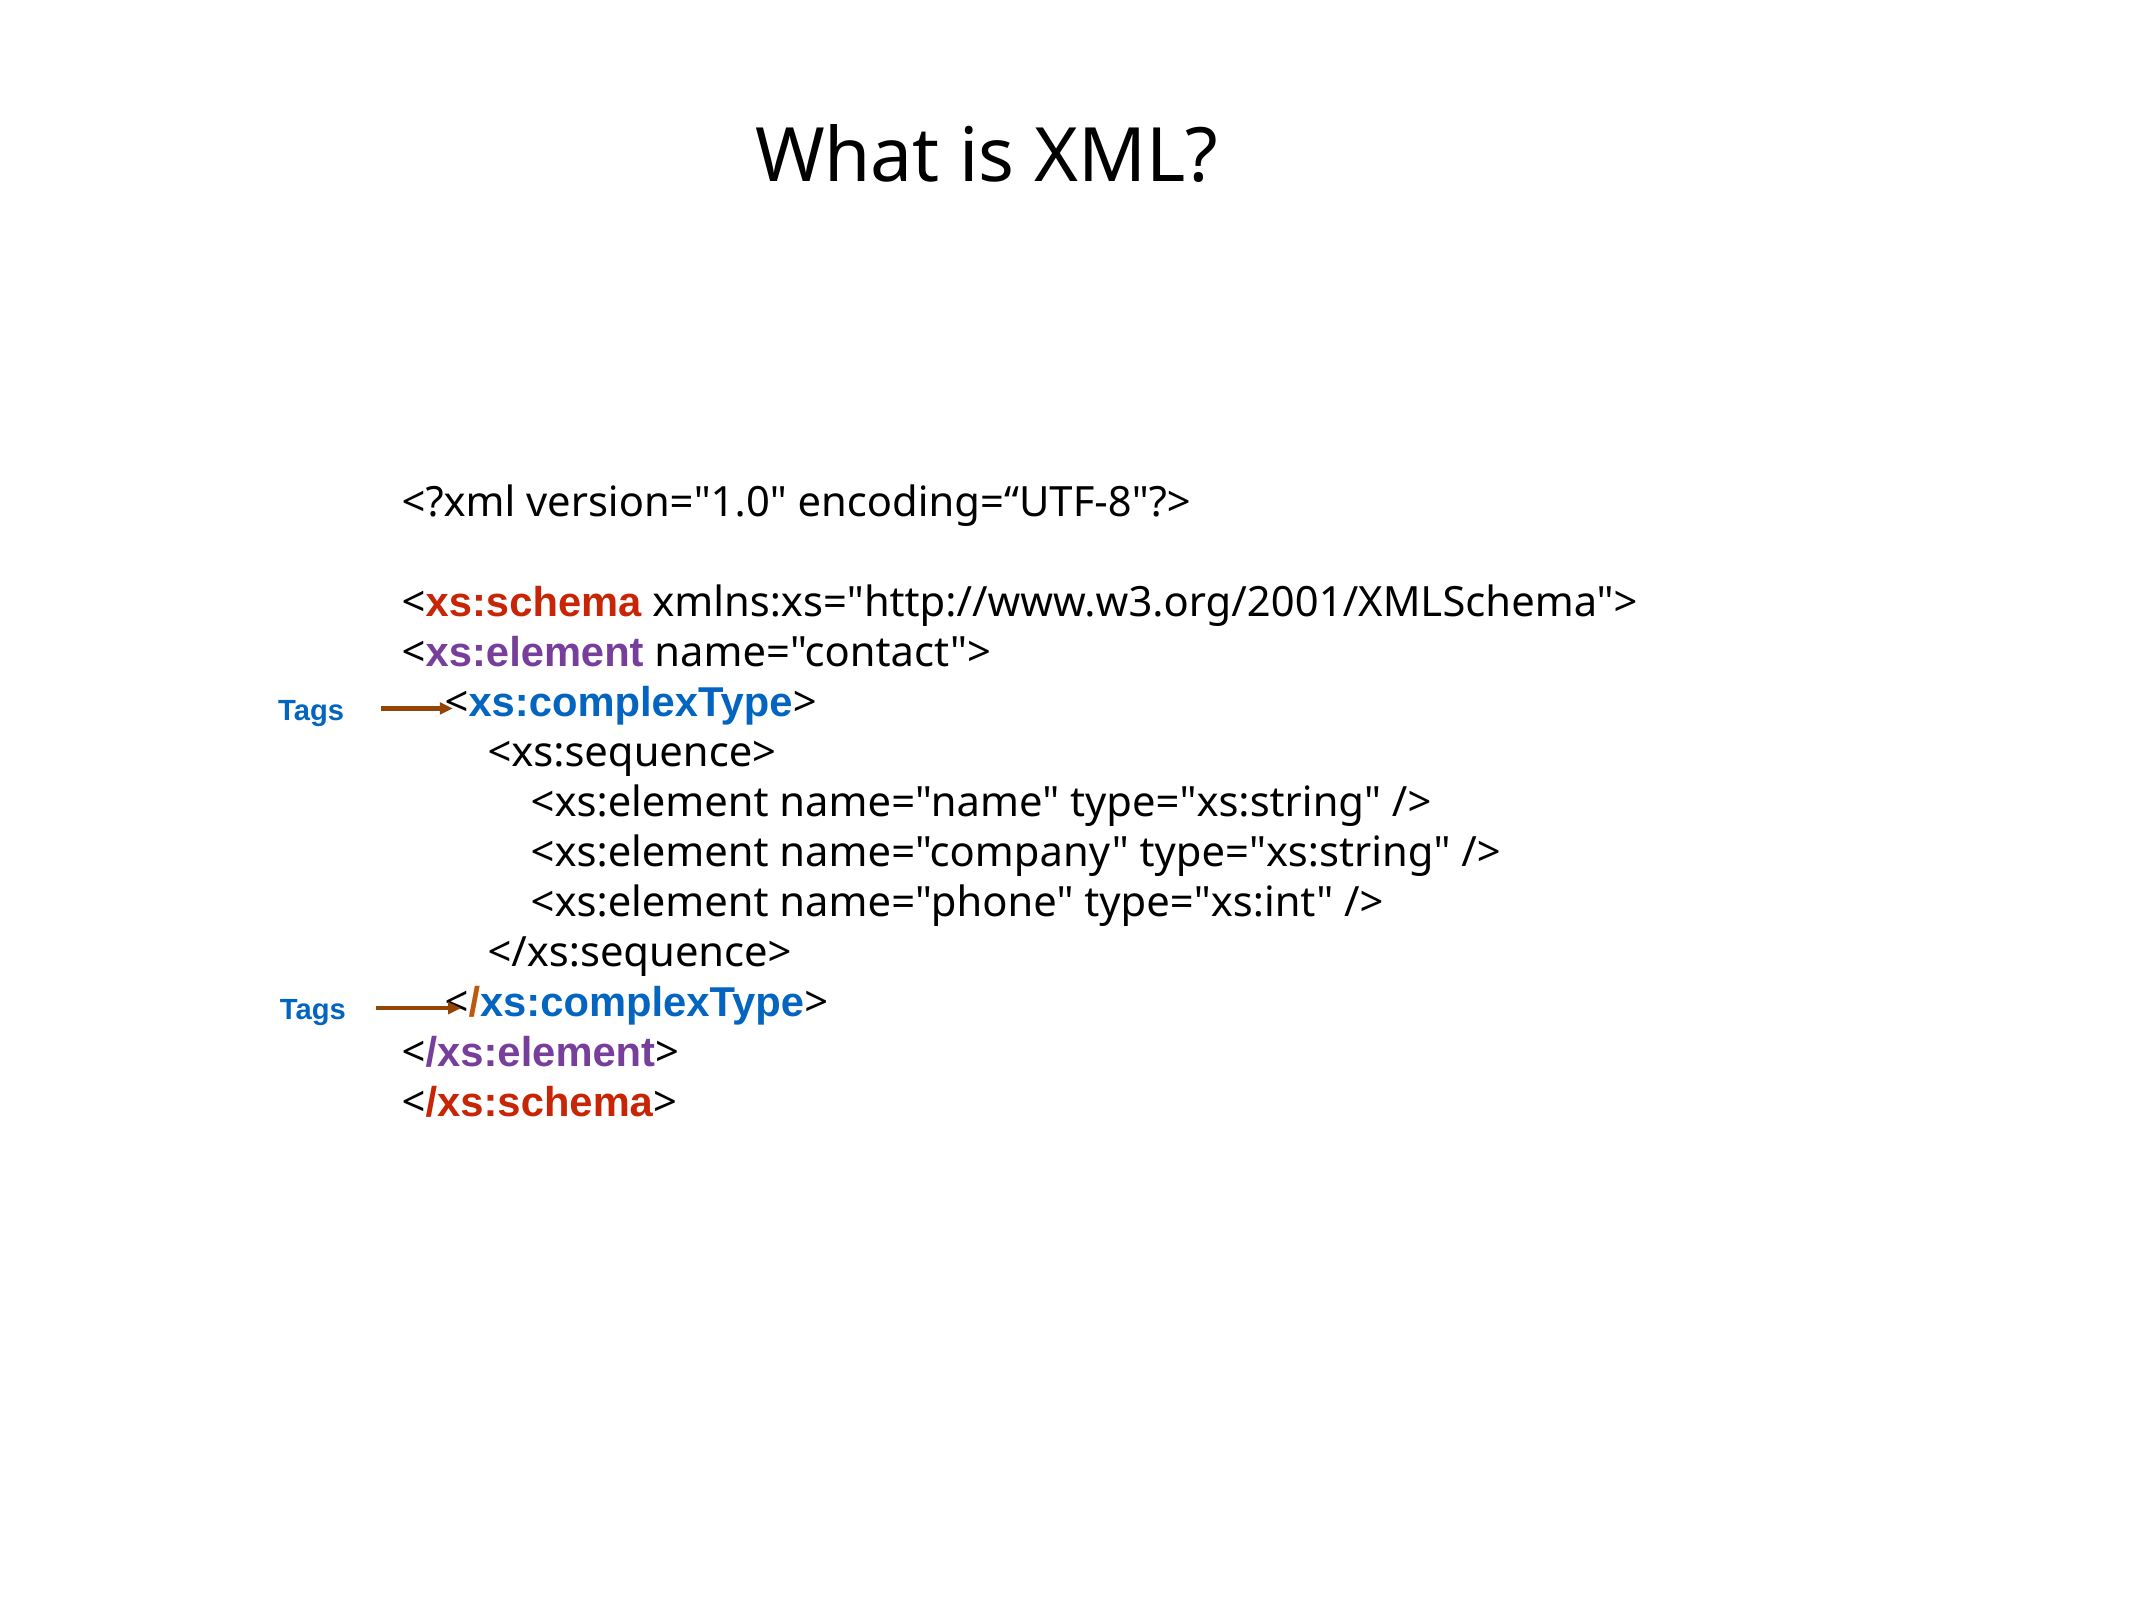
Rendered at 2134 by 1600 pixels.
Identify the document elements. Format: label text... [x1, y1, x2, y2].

text_box <?xml version="1.0" encoding=“UTF-8"?> <xs:schema xmlns:xs="http://www.w3.org/2001/XMLSchema"> <xs:element name="contact"> <xs:complexType> <xs:sequence> <xs:element name="name" type="xs:string" /> <xs:element name="company" type="xs:string" /> <xs:element name="phone" type="xs:int" /> </xs:sequence> </xs:complexType> </xs:element> </xs:schema> [393, 466, 1647, 1134]
text_box Tags [271, 982, 355, 1034]
text_box Tags [269, 682, 353, 735]
text_box [381, 702, 453, 715]
text_box [376, 1001, 461, 1015]
text_box What is XML? [746, 97, 1227, 205]
